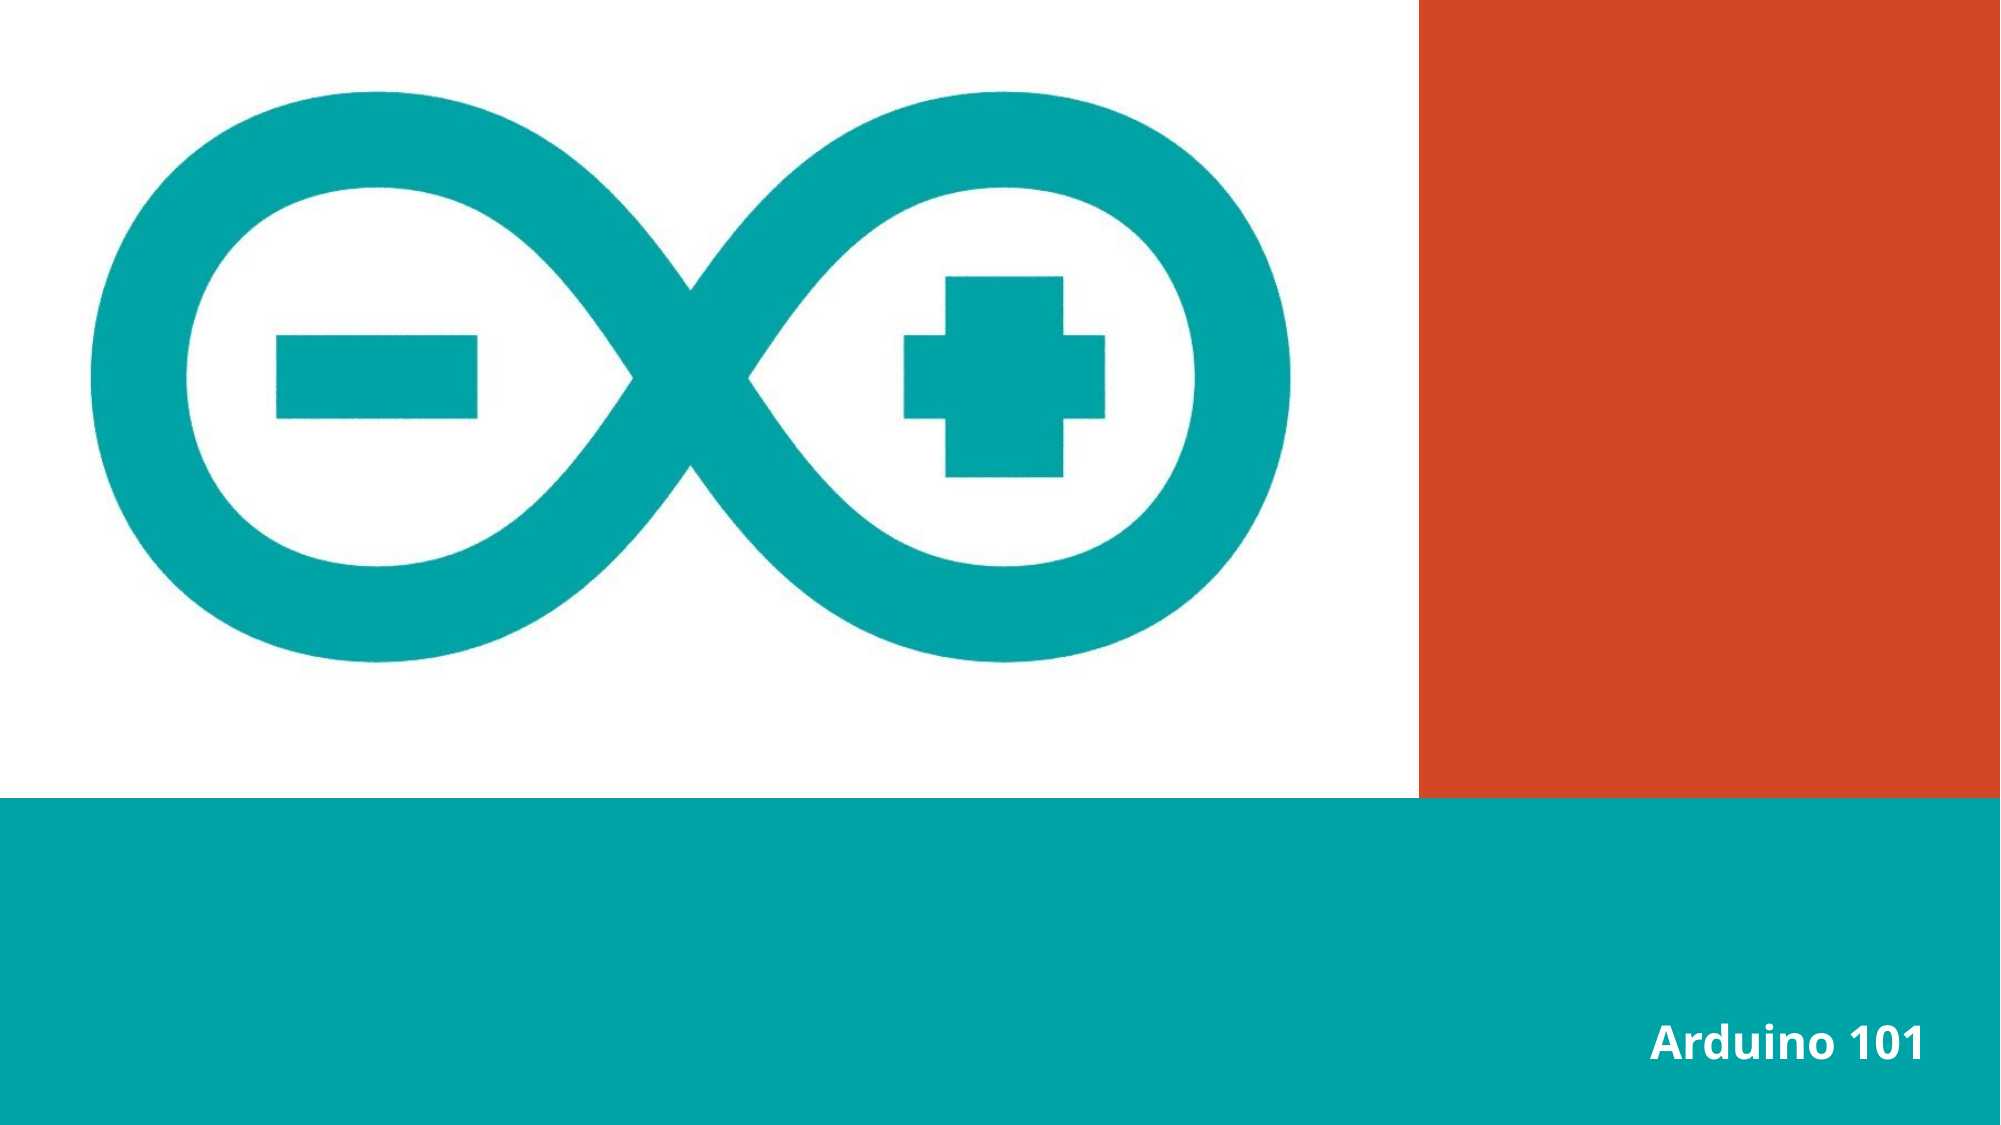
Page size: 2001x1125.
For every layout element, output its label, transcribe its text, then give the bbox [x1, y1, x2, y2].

subtitle Arduino 101 [1635, 977, 1950, 1097]
picture [0, 0, 1419, 798]
